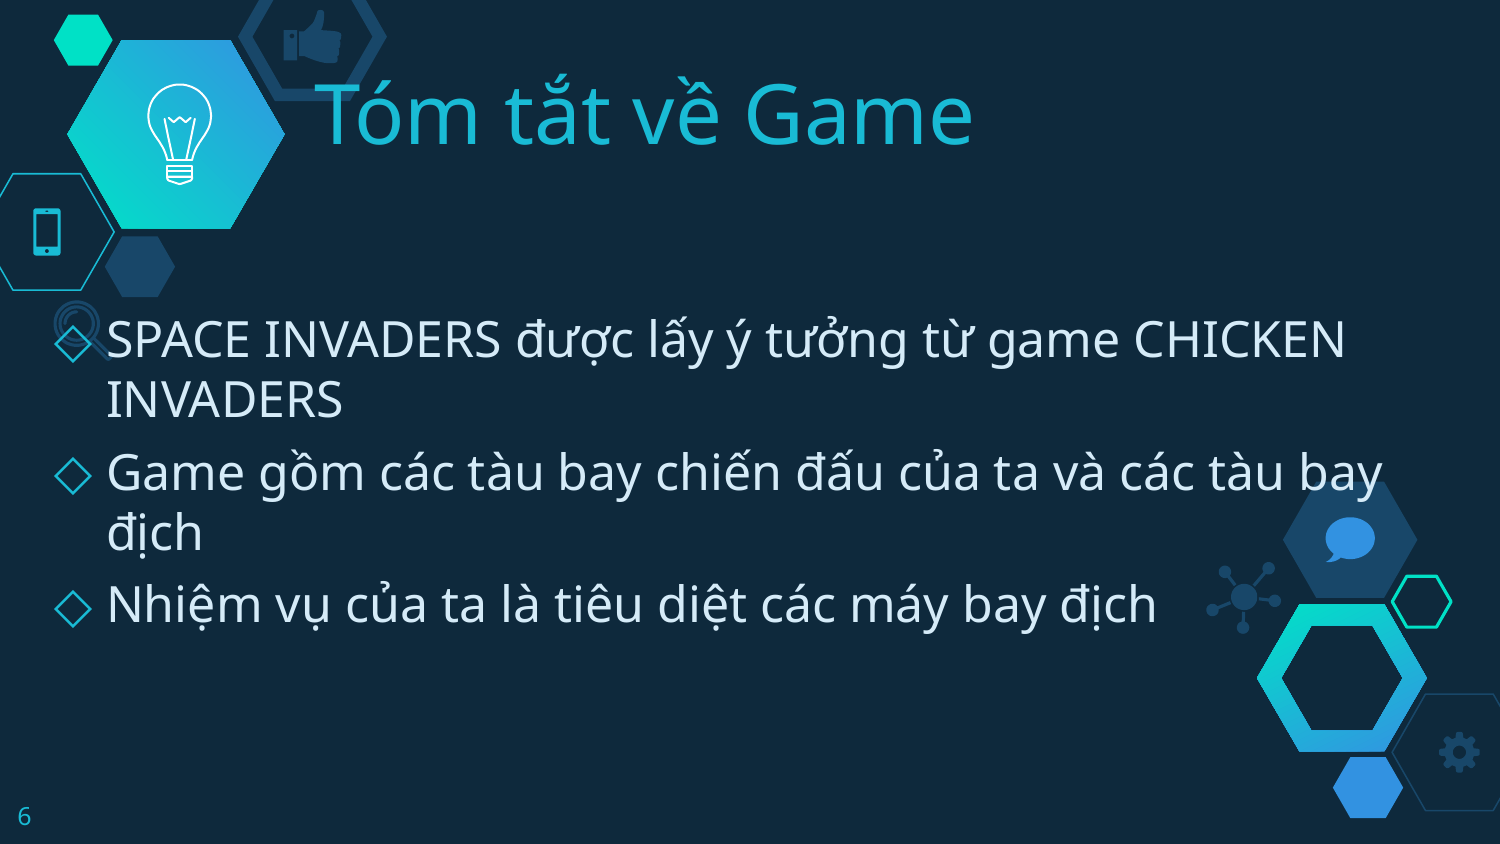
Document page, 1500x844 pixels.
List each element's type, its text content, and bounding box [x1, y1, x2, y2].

list SPACE INVADERS được lấy ý tưởng từ game CHICKEN INVADERS Game gồm các tàu bay chiến đấu của ta và các tàu bay địch Nhiệm vụ của ta là tiêu diệt các máy bay địch [16, 292, 1470, 844]
slide_number 6 [2, 785, 93, 844]
title Tóm tắt về Game [299, 70, 1111, 177]
